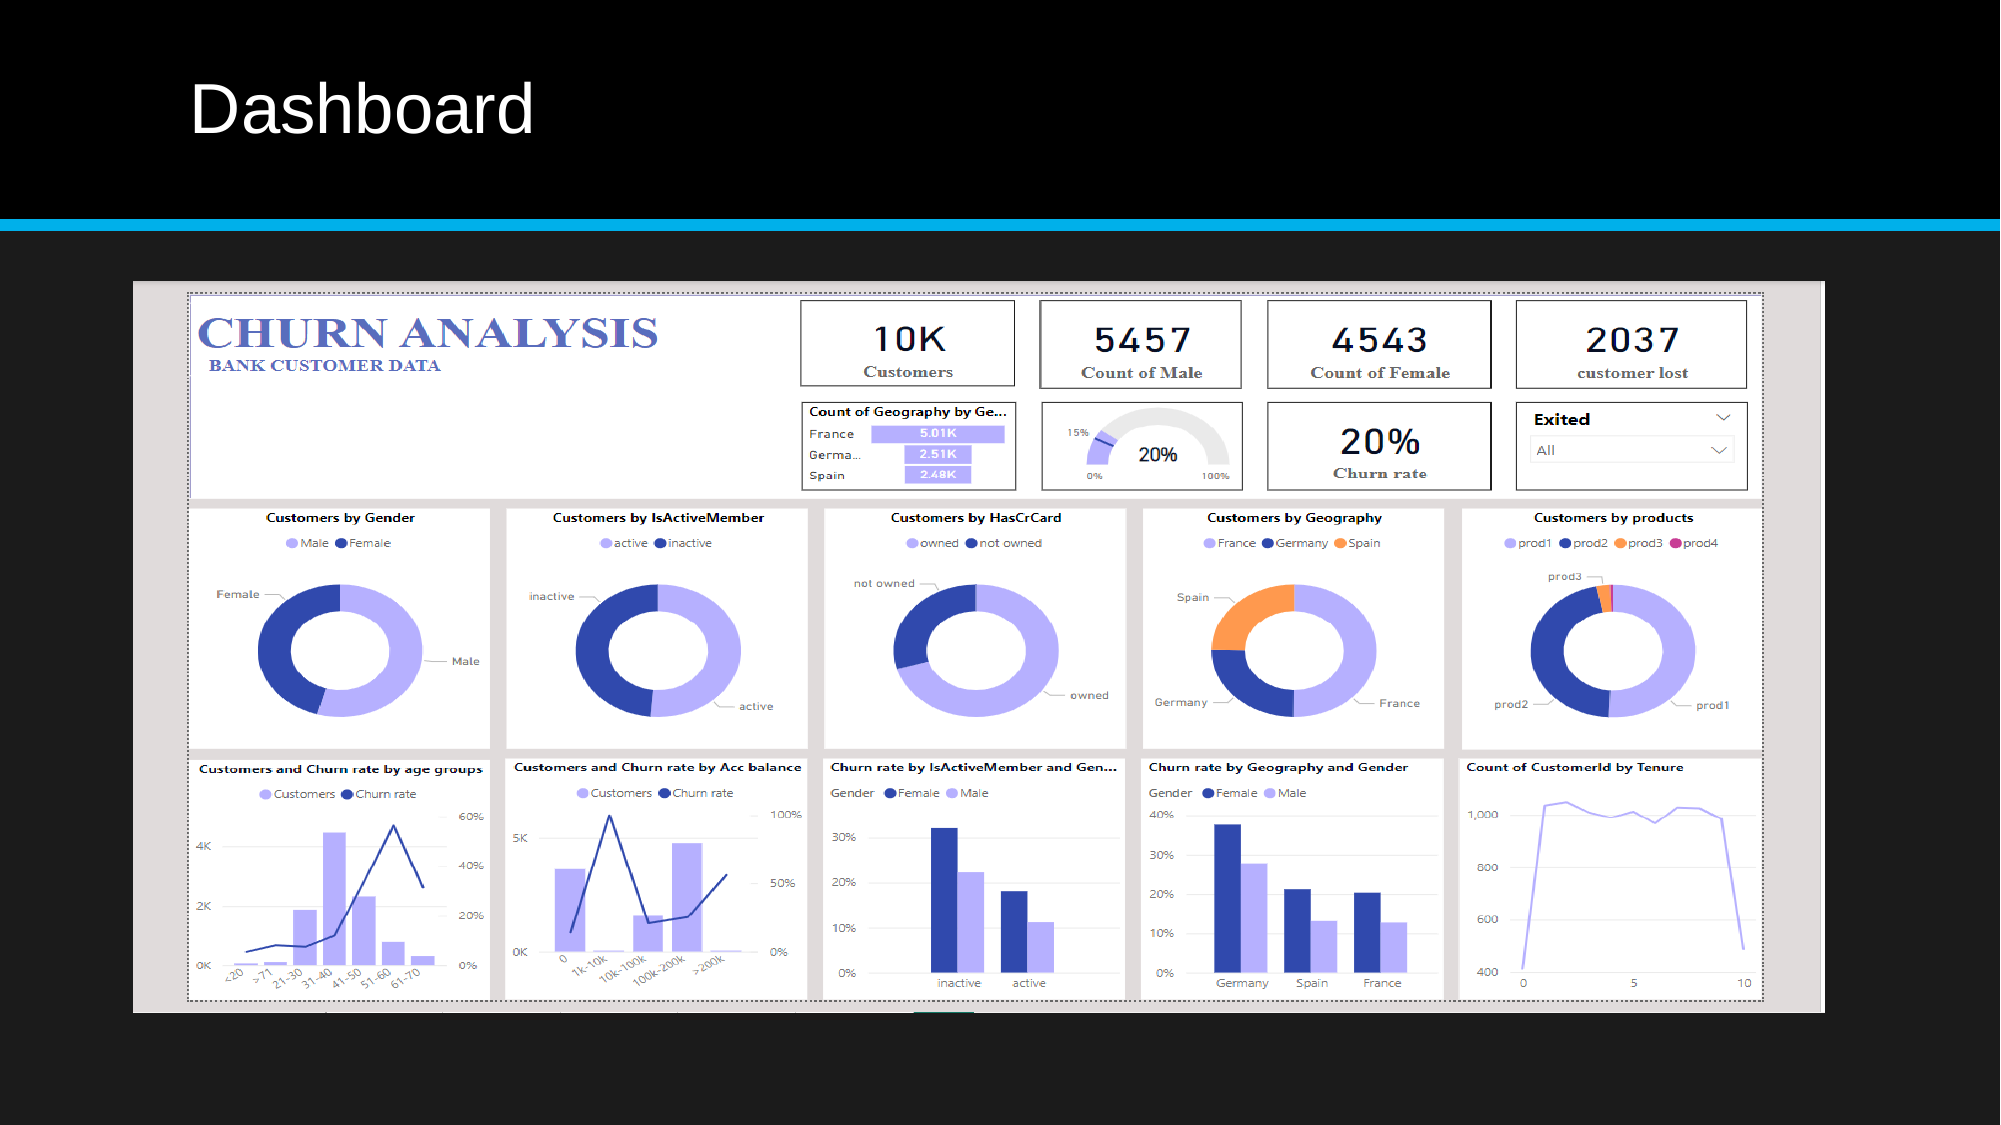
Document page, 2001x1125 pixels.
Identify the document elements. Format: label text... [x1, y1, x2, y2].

title Dashboard [174, 20, 1825, 201]
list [133, 281, 1825, 1013]
